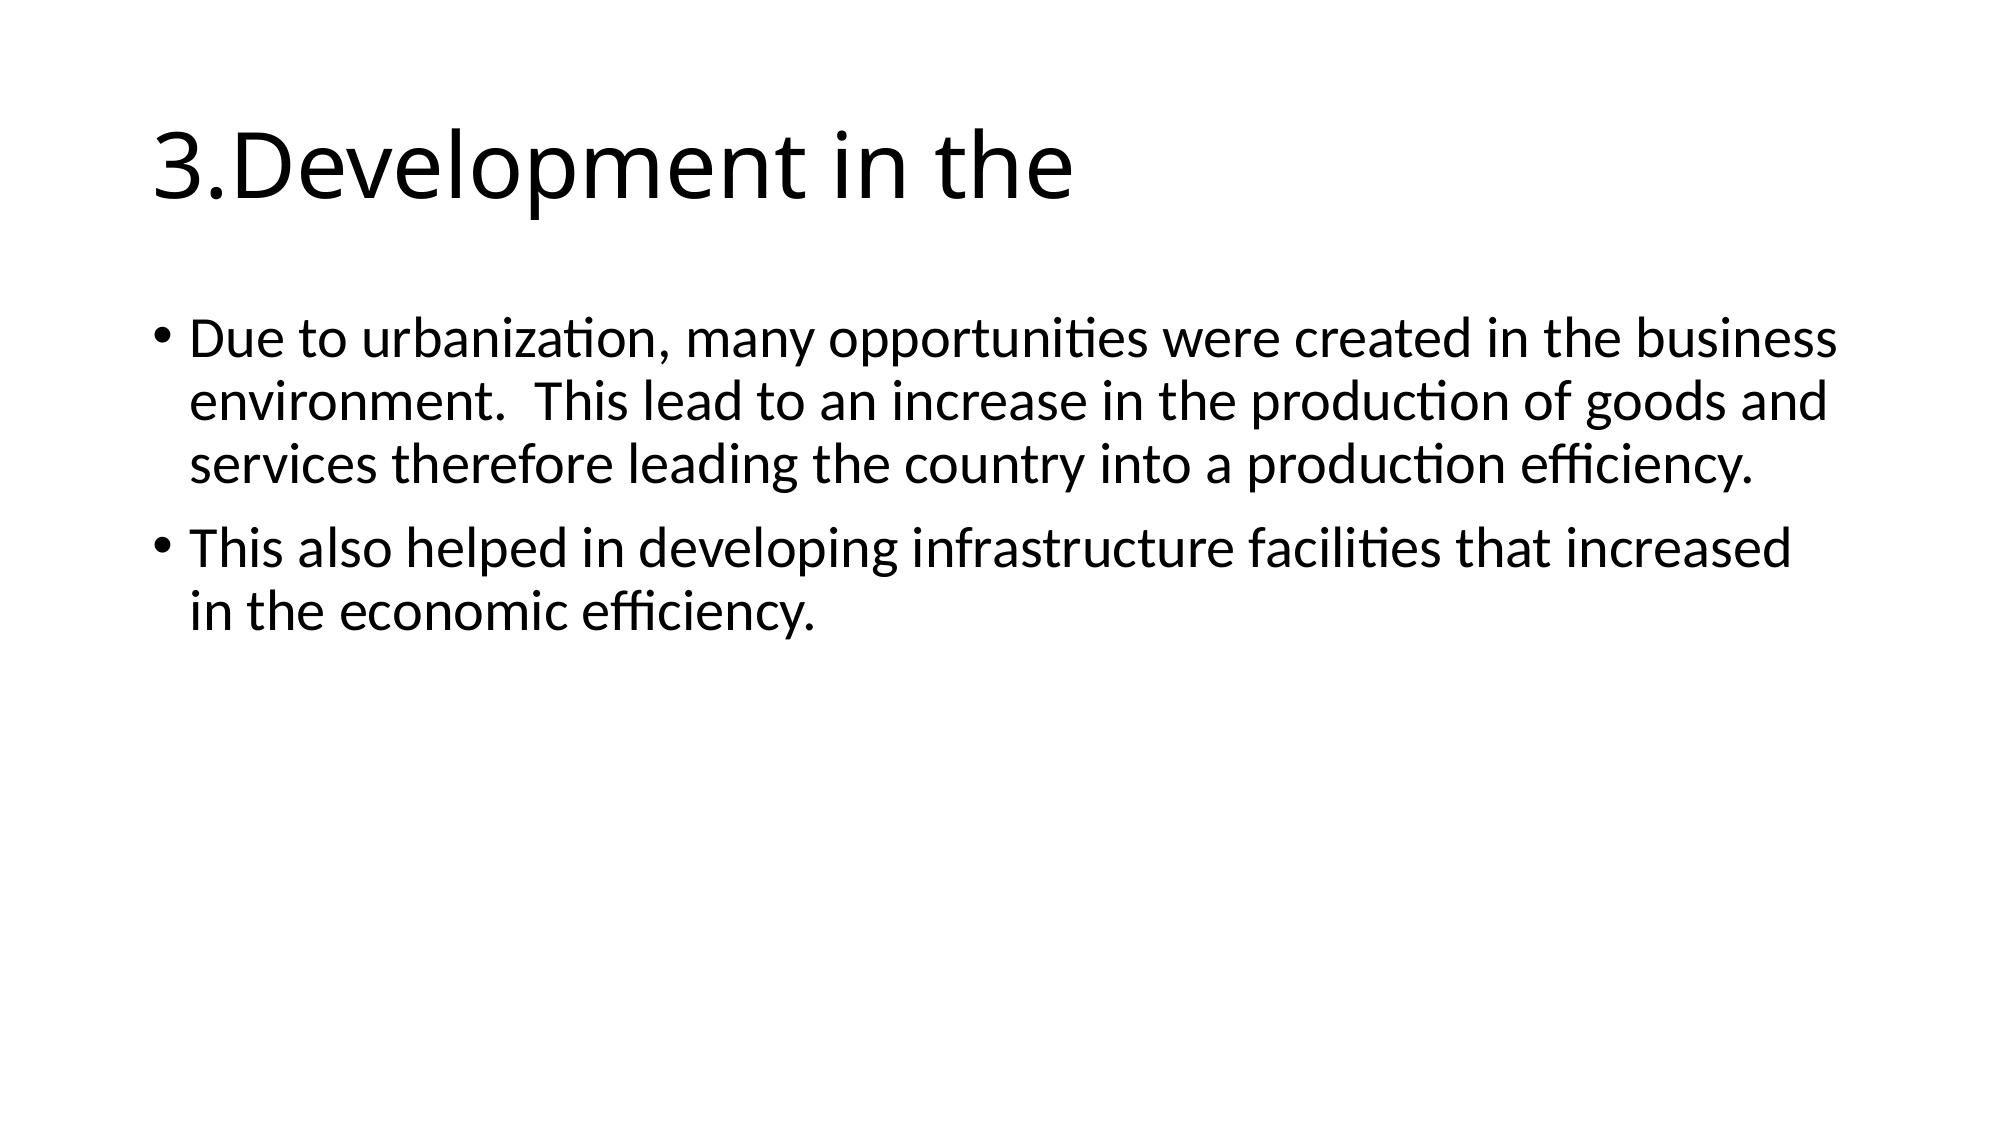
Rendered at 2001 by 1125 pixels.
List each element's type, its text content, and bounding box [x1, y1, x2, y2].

list Due to urbanization, many opportunities were created in the business environment. This lead to an increase in the production of goods and services therefore leading the country into a production efficiency. This also helped in developing infrastructure facilities that increased in the economic efficiency. [137, 299, 1863, 1014]
title 3.Development in the [137, 59, 1863, 278]
